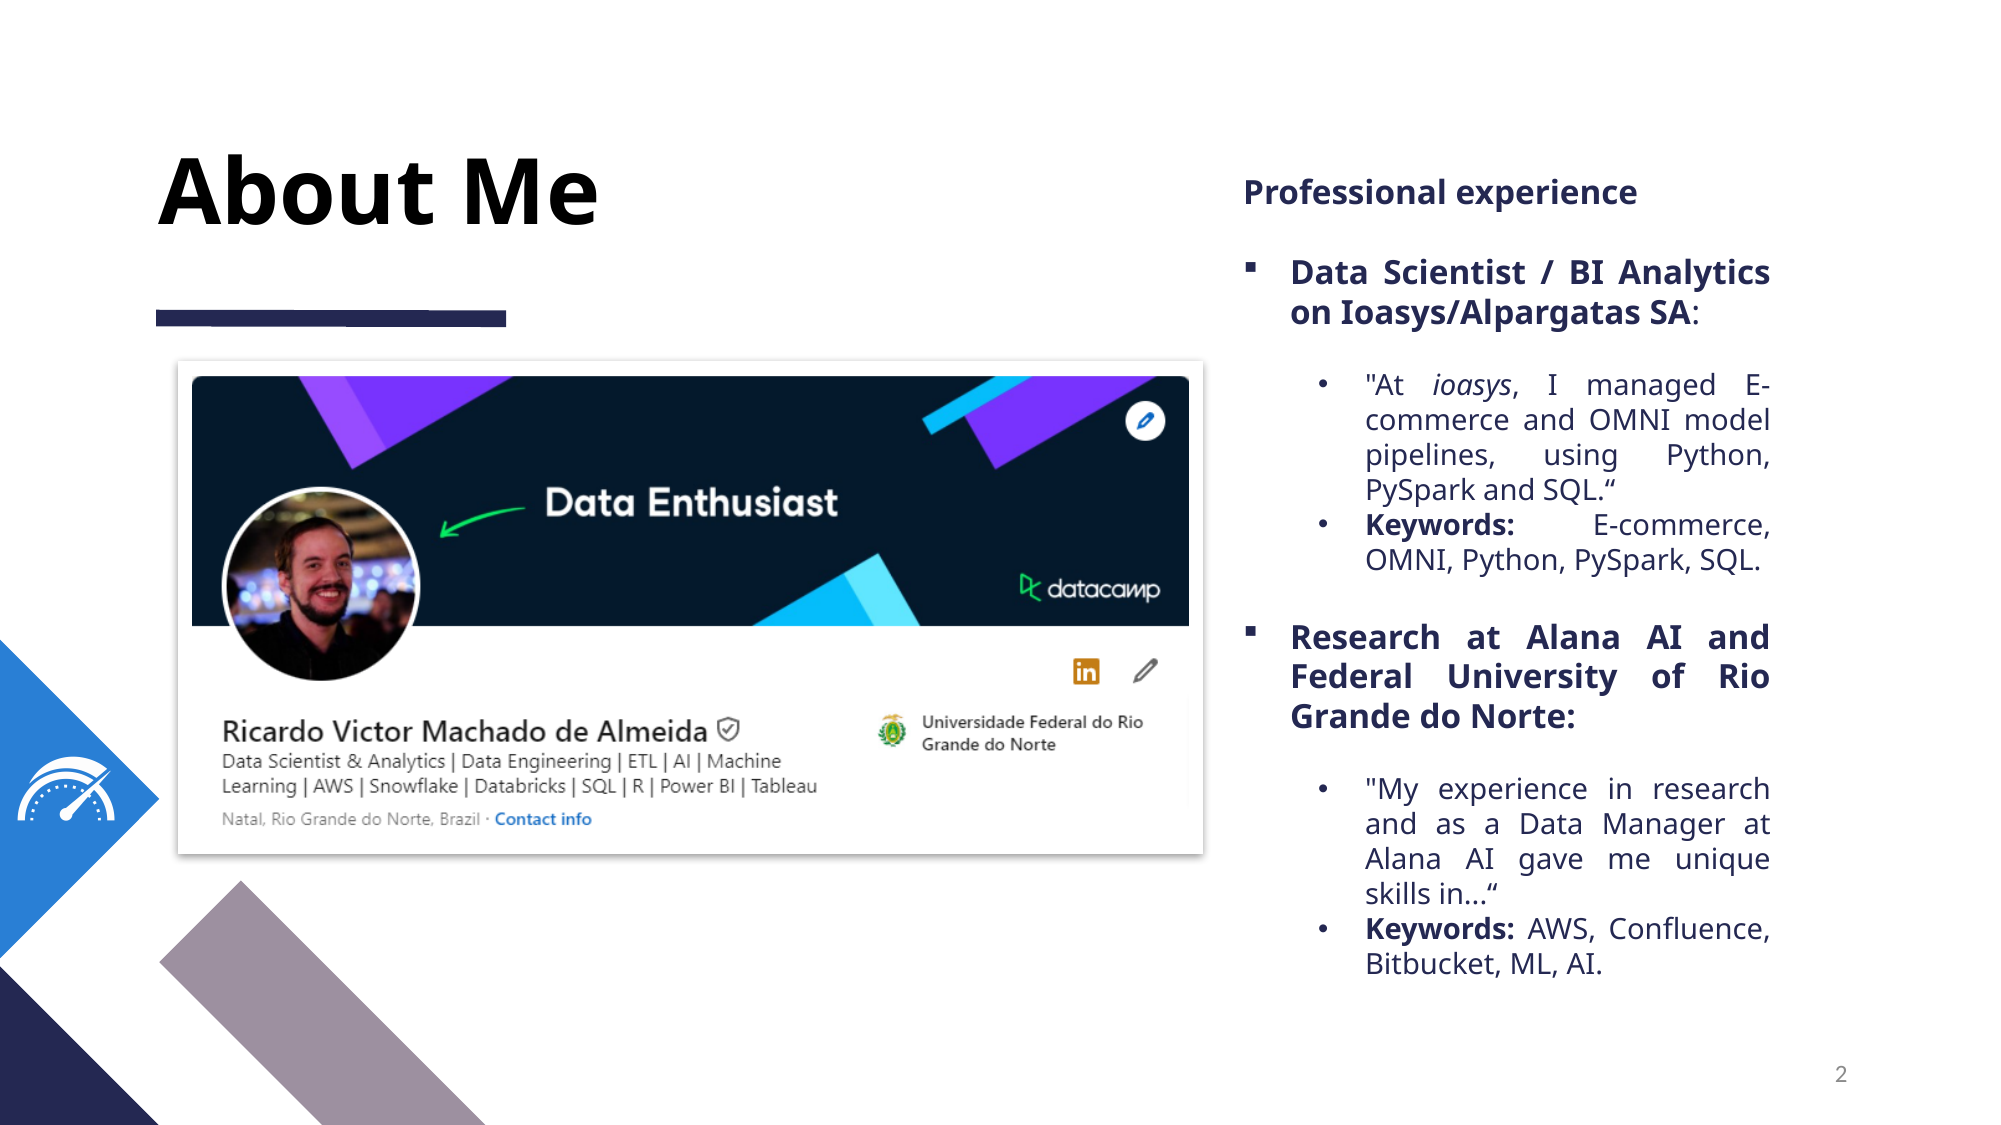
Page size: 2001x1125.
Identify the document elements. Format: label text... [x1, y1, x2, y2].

picture [192, 375, 1189, 840]
picture [16, 756, 115, 824]
title About Me [158, 144, 969, 245]
text_box Professional experience Data Scientist / BI Analytics on Ioasys/Alpargatas SA: "At ioasys, I managed E-commerce and OMNI model pipelines, using Python, PySpark and SQL.“ Keywords: E-commerce, OMNI, Python, PySpark, SQL. Research at Alana AI and Federal University of Rio Grande do Norte: "My experience in research and as a Data Manager at Alana AI gave me unique skills in...“ Keywords: AWS, Confluence, Bitbucket, ML, AI. [1228, 164, 1786, 988]
slide_number 2 [1412, 1042, 1863, 1103]
